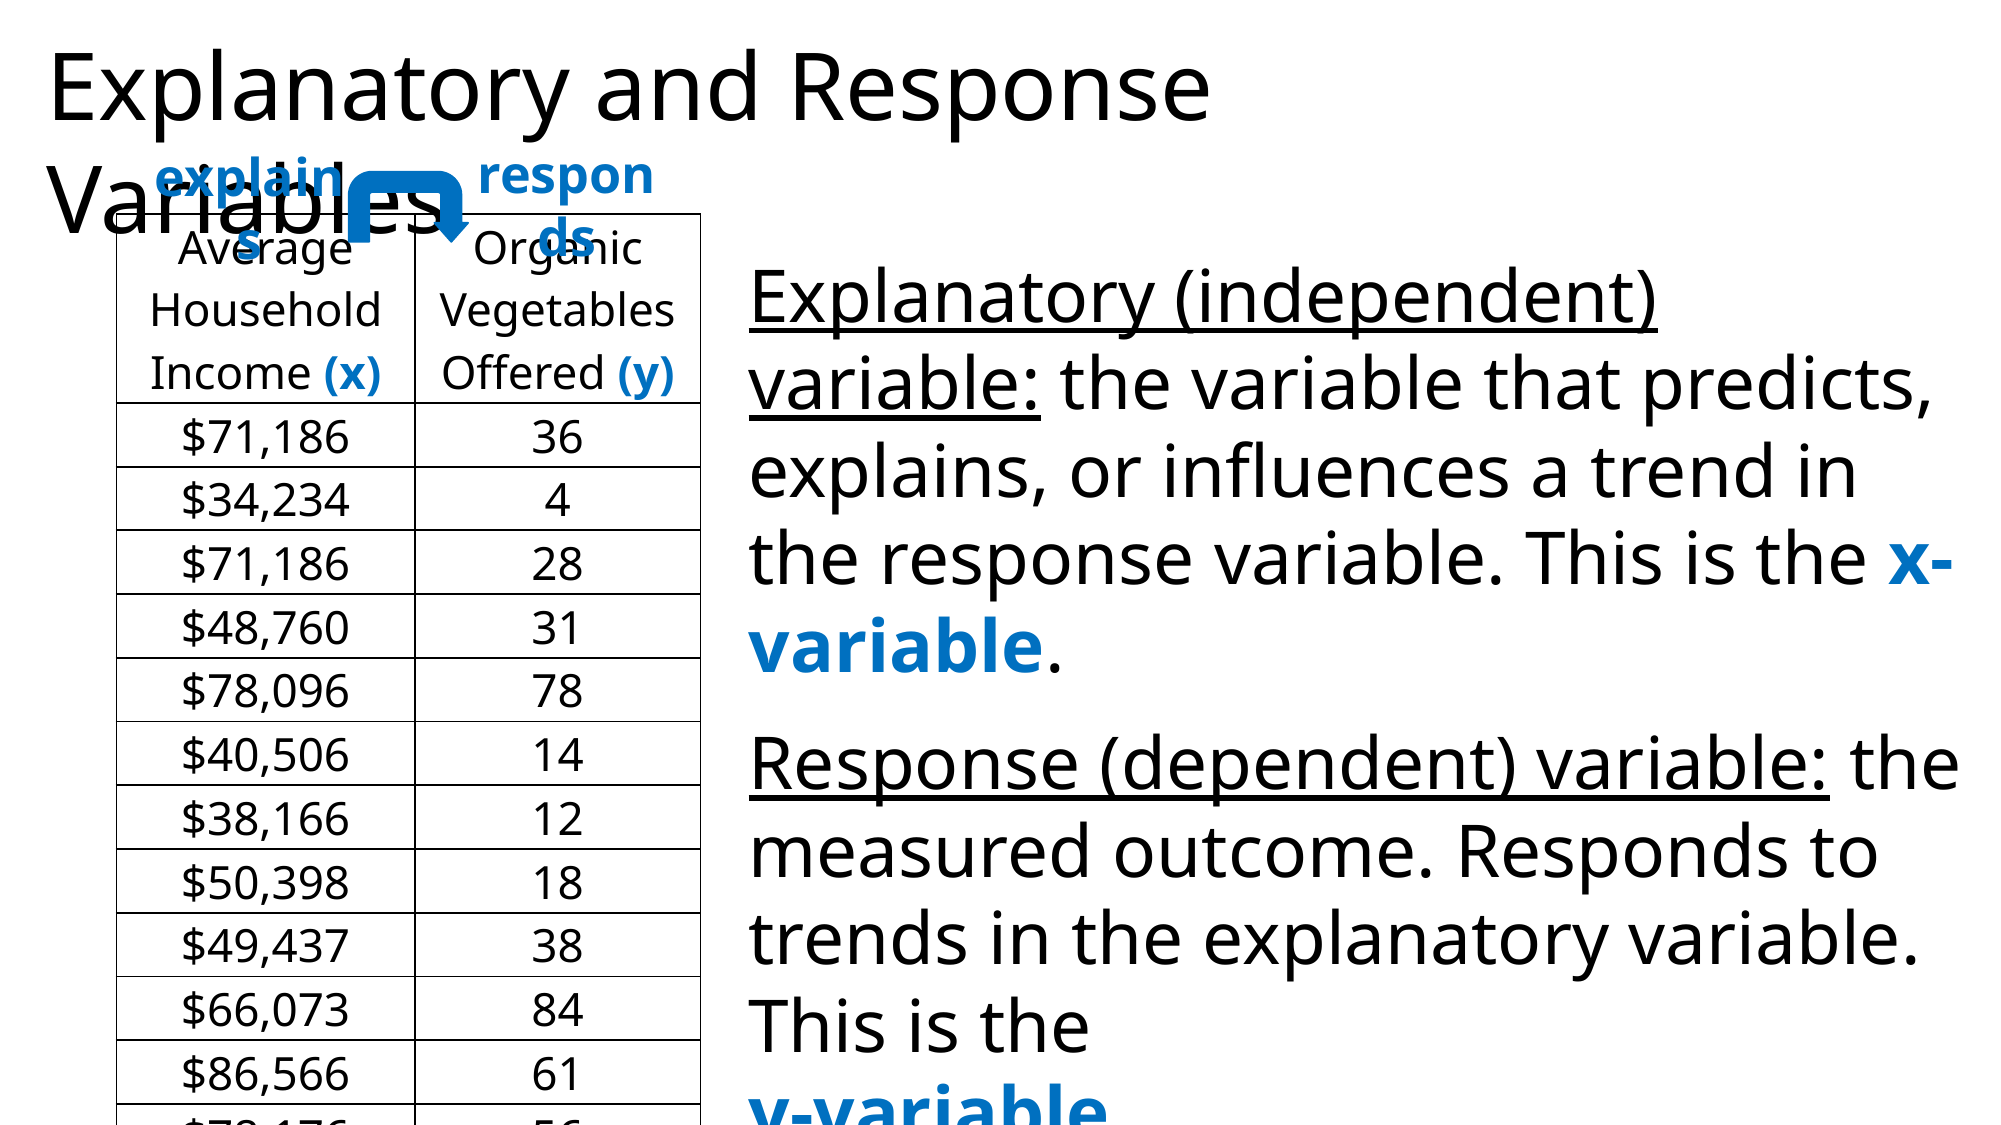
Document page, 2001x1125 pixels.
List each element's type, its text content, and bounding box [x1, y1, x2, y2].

text_box responds [450, 134, 683, 275]
table_cell 28 [416, 531, 700, 593]
table_cell $40,506 [117, 722, 414, 784]
table_cell 78 [416, 659, 700, 721]
table_cell $66,073 [117, 977, 414, 1039]
table_cell 61 [416, 1041, 700, 1103]
table_cell $71,186 [117, 404, 414, 466]
table_cell $71,186 [117, 531, 414, 593]
table_cell $78,096 [117, 659, 414, 721]
table_cell $49,437 [117, 914, 414, 976]
text_box Explanatory (independent) variable: the variable that predicts, explains, or influences a trend in the response variable. This is the x-variable. Response (dependent) variable: the measured outcome. Responds to trends in the explanatory variable. This is the y-variable. [733, 241, 1980, 1125]
table_cell 56 [416, 1105, 700, 1125]
text_box explains [133, 137, 366, 277]
table_cell 38 [416, 914, 700, 976]
table_cell 31 [416, 595, 700, 657]
table_cell 4 [416, 468, 700, 529]
text_box Explanatory and Response Variables [31, 19, 1550, 260]
table_header Organic Vegetables Offered (y) [416, 260, 700, 402]
table_cell 36 [416, 404, 700, 466]
table_cell 84 [416, 977, 700, 1039]
table_cell $34,234 [117, 468, 414, 529]
table_cell 18 [416, 850, 700, 912]
table_cell $38,166 [117, 786, 414, 848]
table_cell $48,760 [117, 595, 414, 657]
table_cell $78,176 [117, 1105, 414, 1125]
table_cell $86,566 [117, 1041, 414, 1103]
table_header Average Household Income (x) [117, 260, 414, 402]
table_cell 14 [416, 722, 700, 784]
table_cell $50,398 [117, 850, 414, 912]
text_box [366, 170, 450, 243]
table_cell 12 [416, 786, 700, 848]
